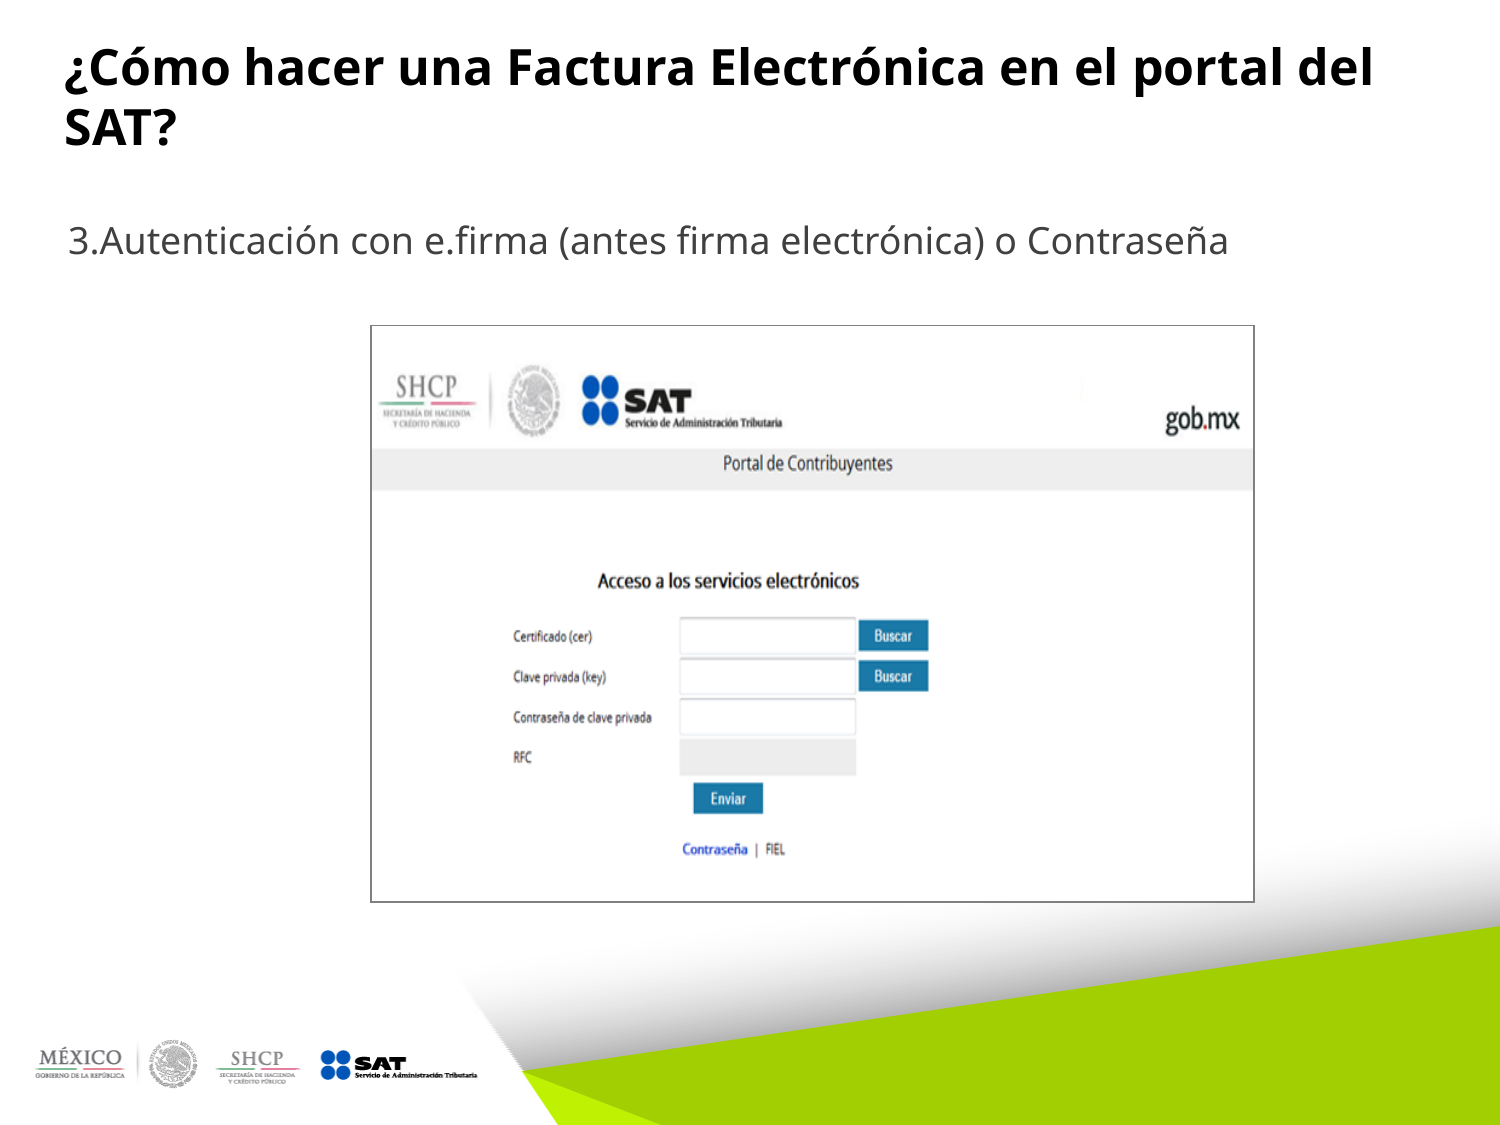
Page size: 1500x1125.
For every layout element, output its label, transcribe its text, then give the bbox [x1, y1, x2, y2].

title ¿Cómo hacer una Factura Electrónica en el portal del SAT? [49, 30, 1400, 161]
list 3.Autenticación con e.firma (antes firma electrónica) o Contraseña [53, 209, 1404, 953]
picture [0, 2, 1500, 1125]
